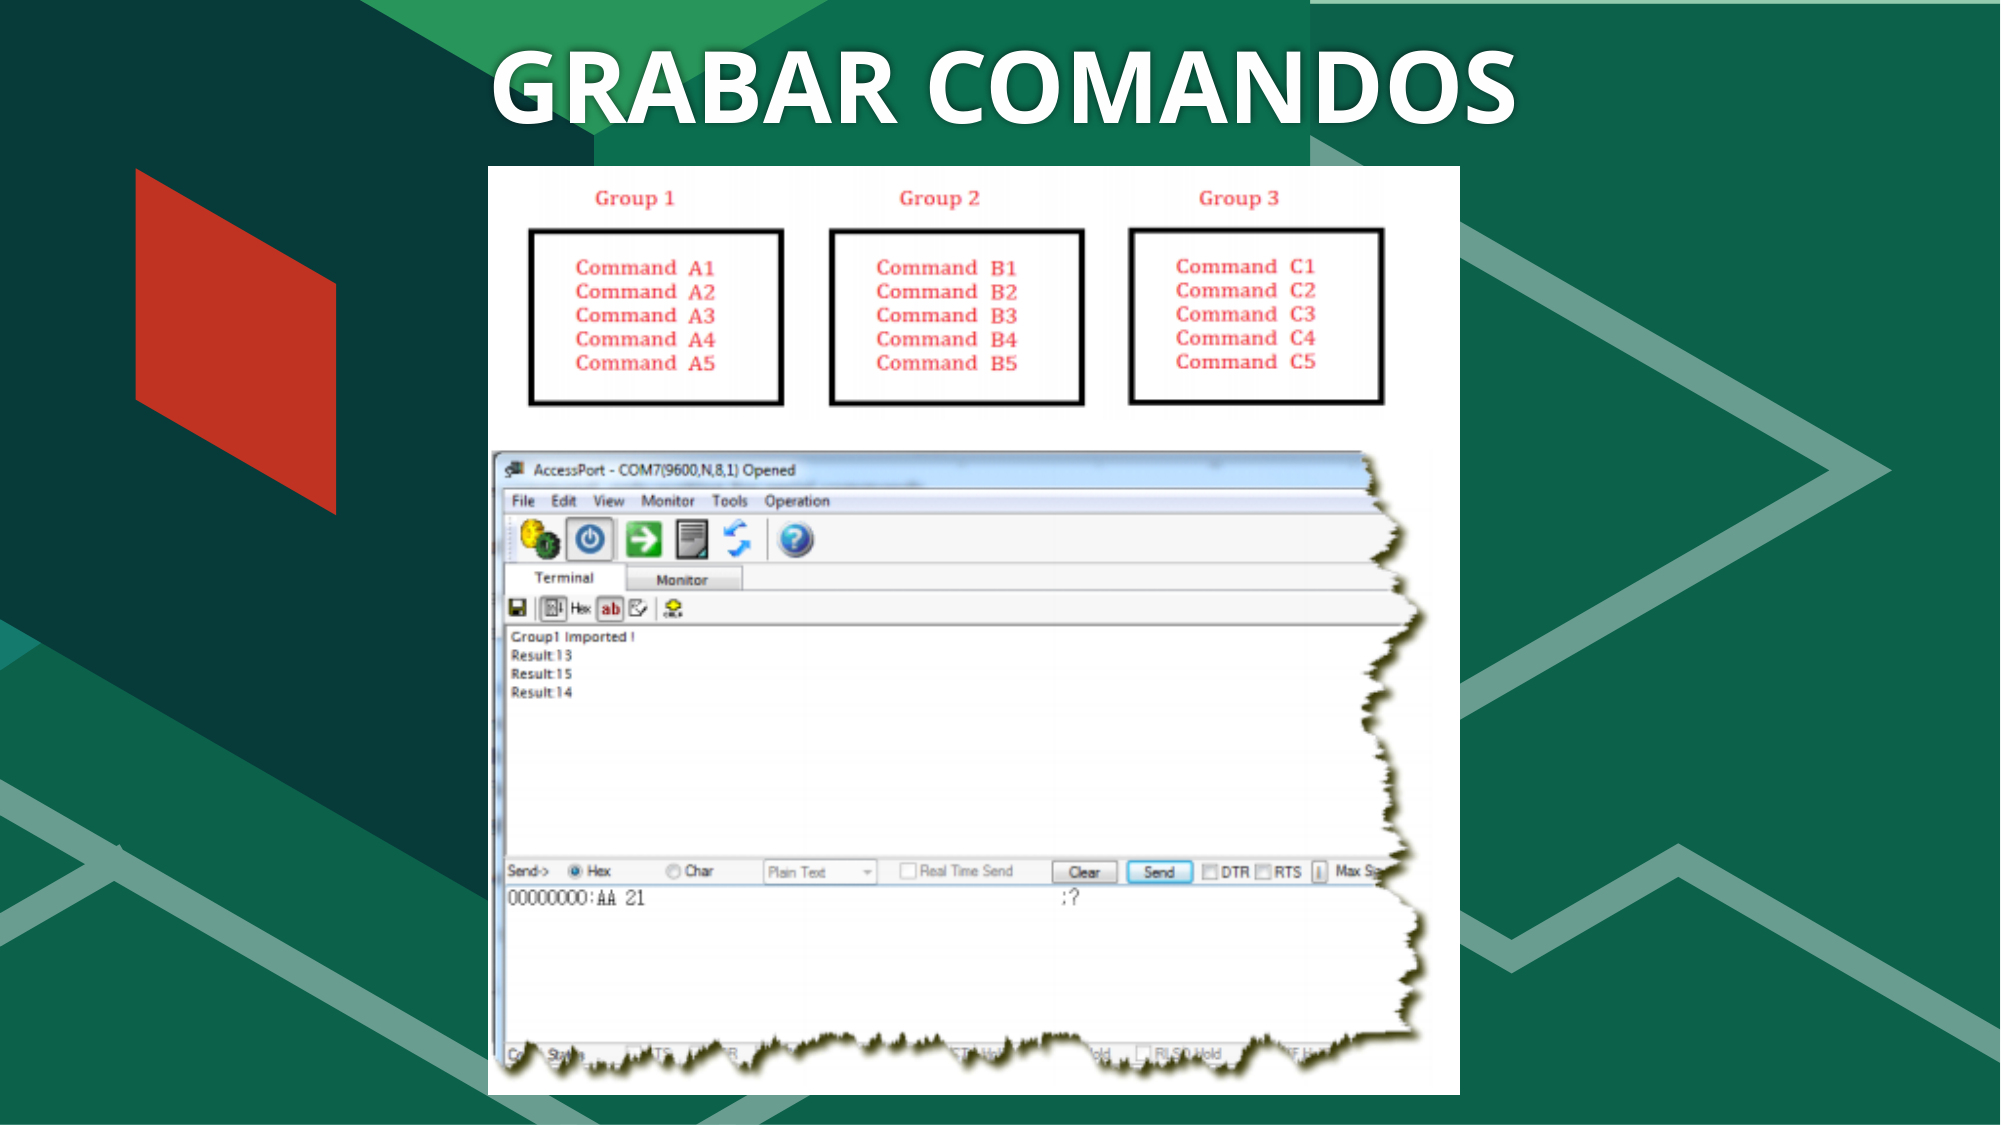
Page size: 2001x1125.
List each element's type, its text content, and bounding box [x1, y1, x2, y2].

title GRABAR COMANDOS [332, 0, 1676, 167]
picture [0, 0, 2001, 1125]
